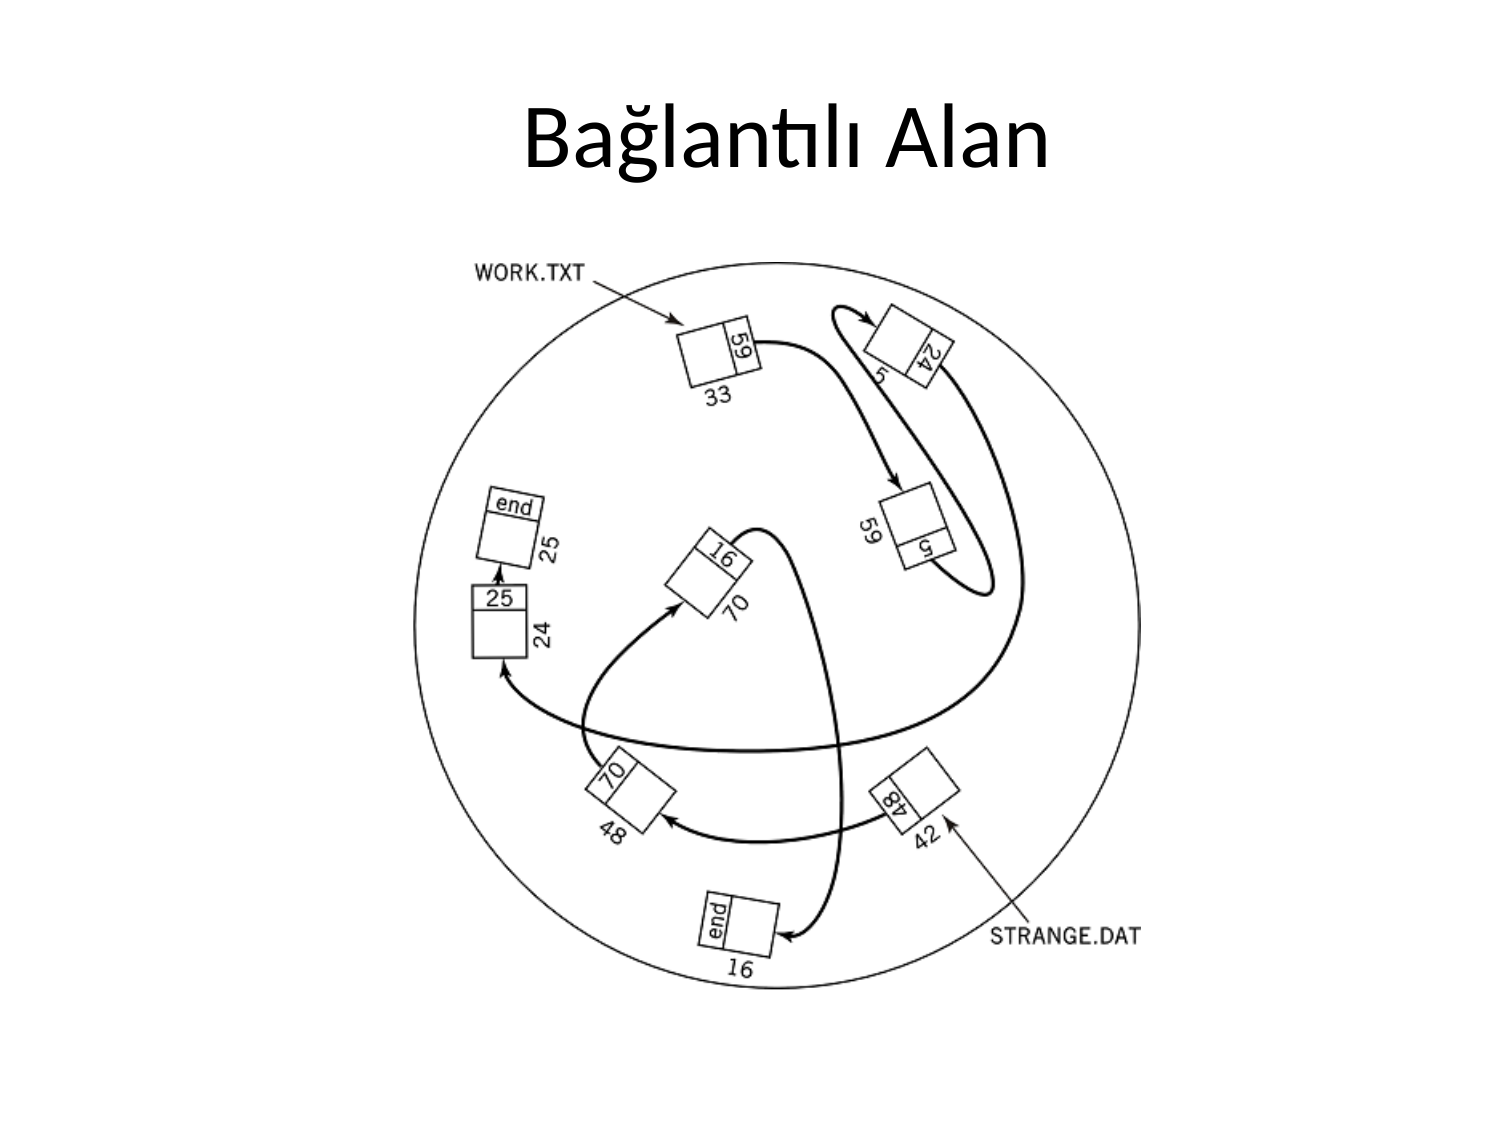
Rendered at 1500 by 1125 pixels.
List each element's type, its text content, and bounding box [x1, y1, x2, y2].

picture [412, 262, 1141, 996]
title Bağlantılı Alan [137, 37, 1438, 225]
